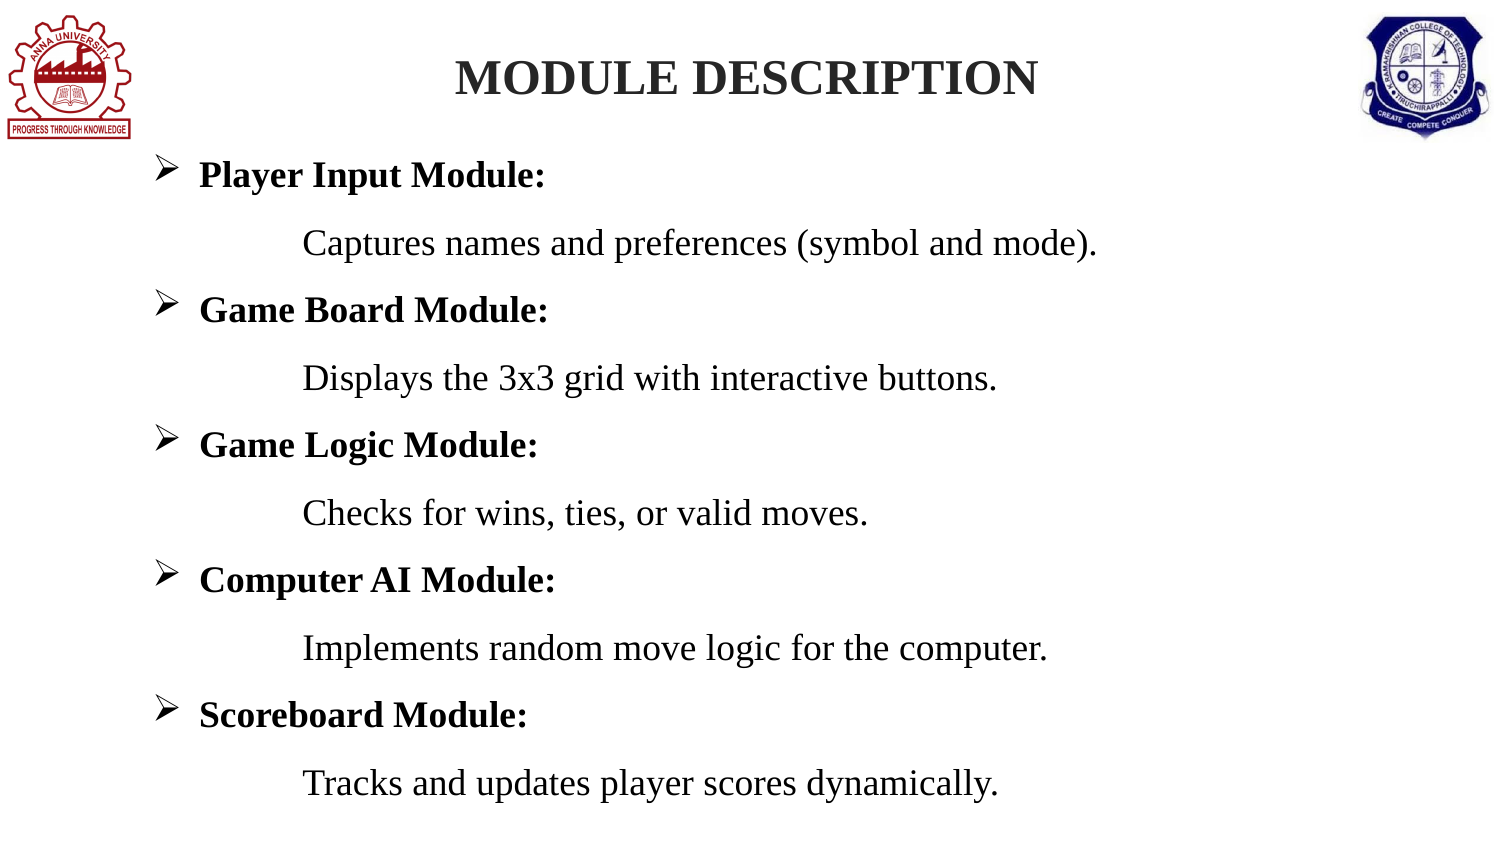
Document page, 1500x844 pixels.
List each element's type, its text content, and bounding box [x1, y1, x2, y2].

picture [1358, 11, 1494, 143]
picture [5, 14, 132, 141]
text_box Player Input Module: Captures names and preferences (symbol and mode). Game Board Module: Displays the 3x3 grid with interactive buttons. Game Logic Module: Checks for wins, ties, or valid moves. Computer AI Module: Implements random move logic for the computer. Scoreboard Module: Tracks and updates player scores dynamically. [137, 120, 1437, 810]
text_box MODULE DESCRIPTION [135, 29, 1353, 120]
